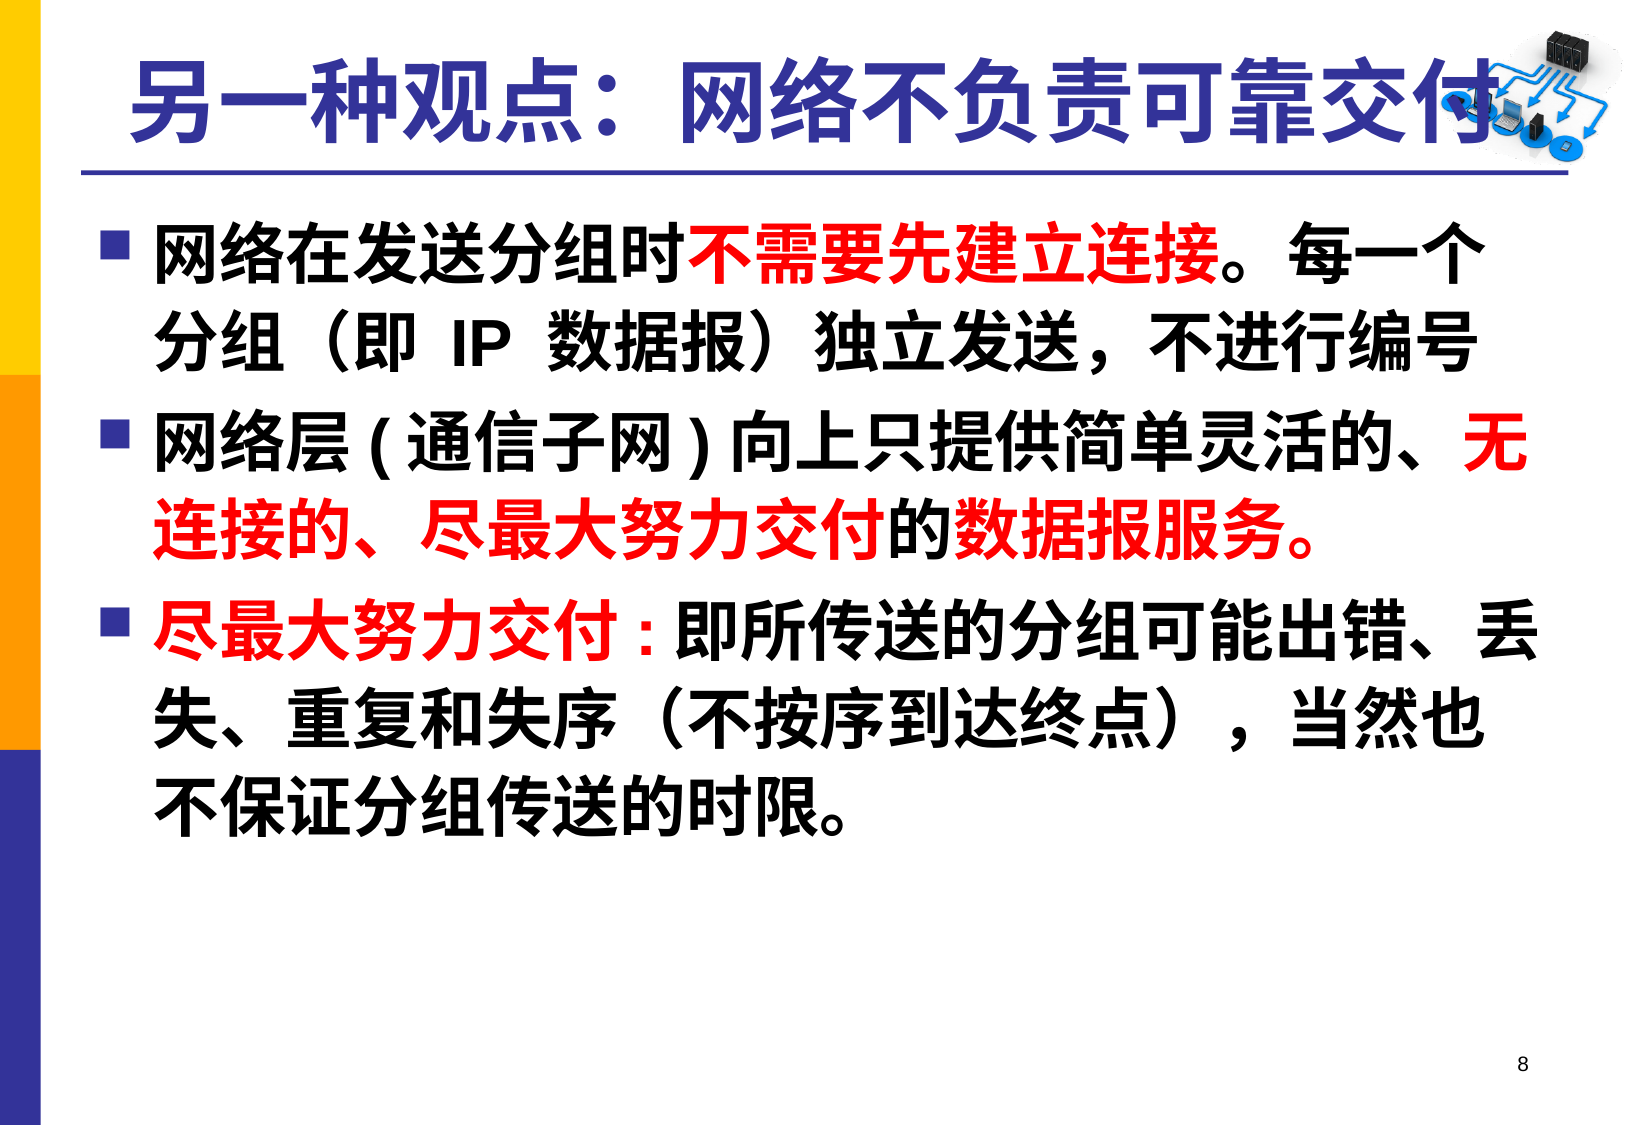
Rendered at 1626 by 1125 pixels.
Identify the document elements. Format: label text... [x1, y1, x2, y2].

slide_number 8 [1164, 1042, 1544, 1118]
list 网络在发送分组时不需要先建立连接。每一个分组（即 IP 数据报）独立发送，不进行编号 网络层(通信子网)向上只提供简单灵活的、无连接的、尽最大努力交付的数据报服务。 尽最大努力交付:即所传送的分组可能出错、丢失、重复和失序（不按序到达终点），当然也不保证分组传送的时限。 [81, 196, 1569, 1006]
picture [1438, 30, 1624, 165]
title 另一种观点：网络不负责可靠交付 [81, 30, 1569, 161]
